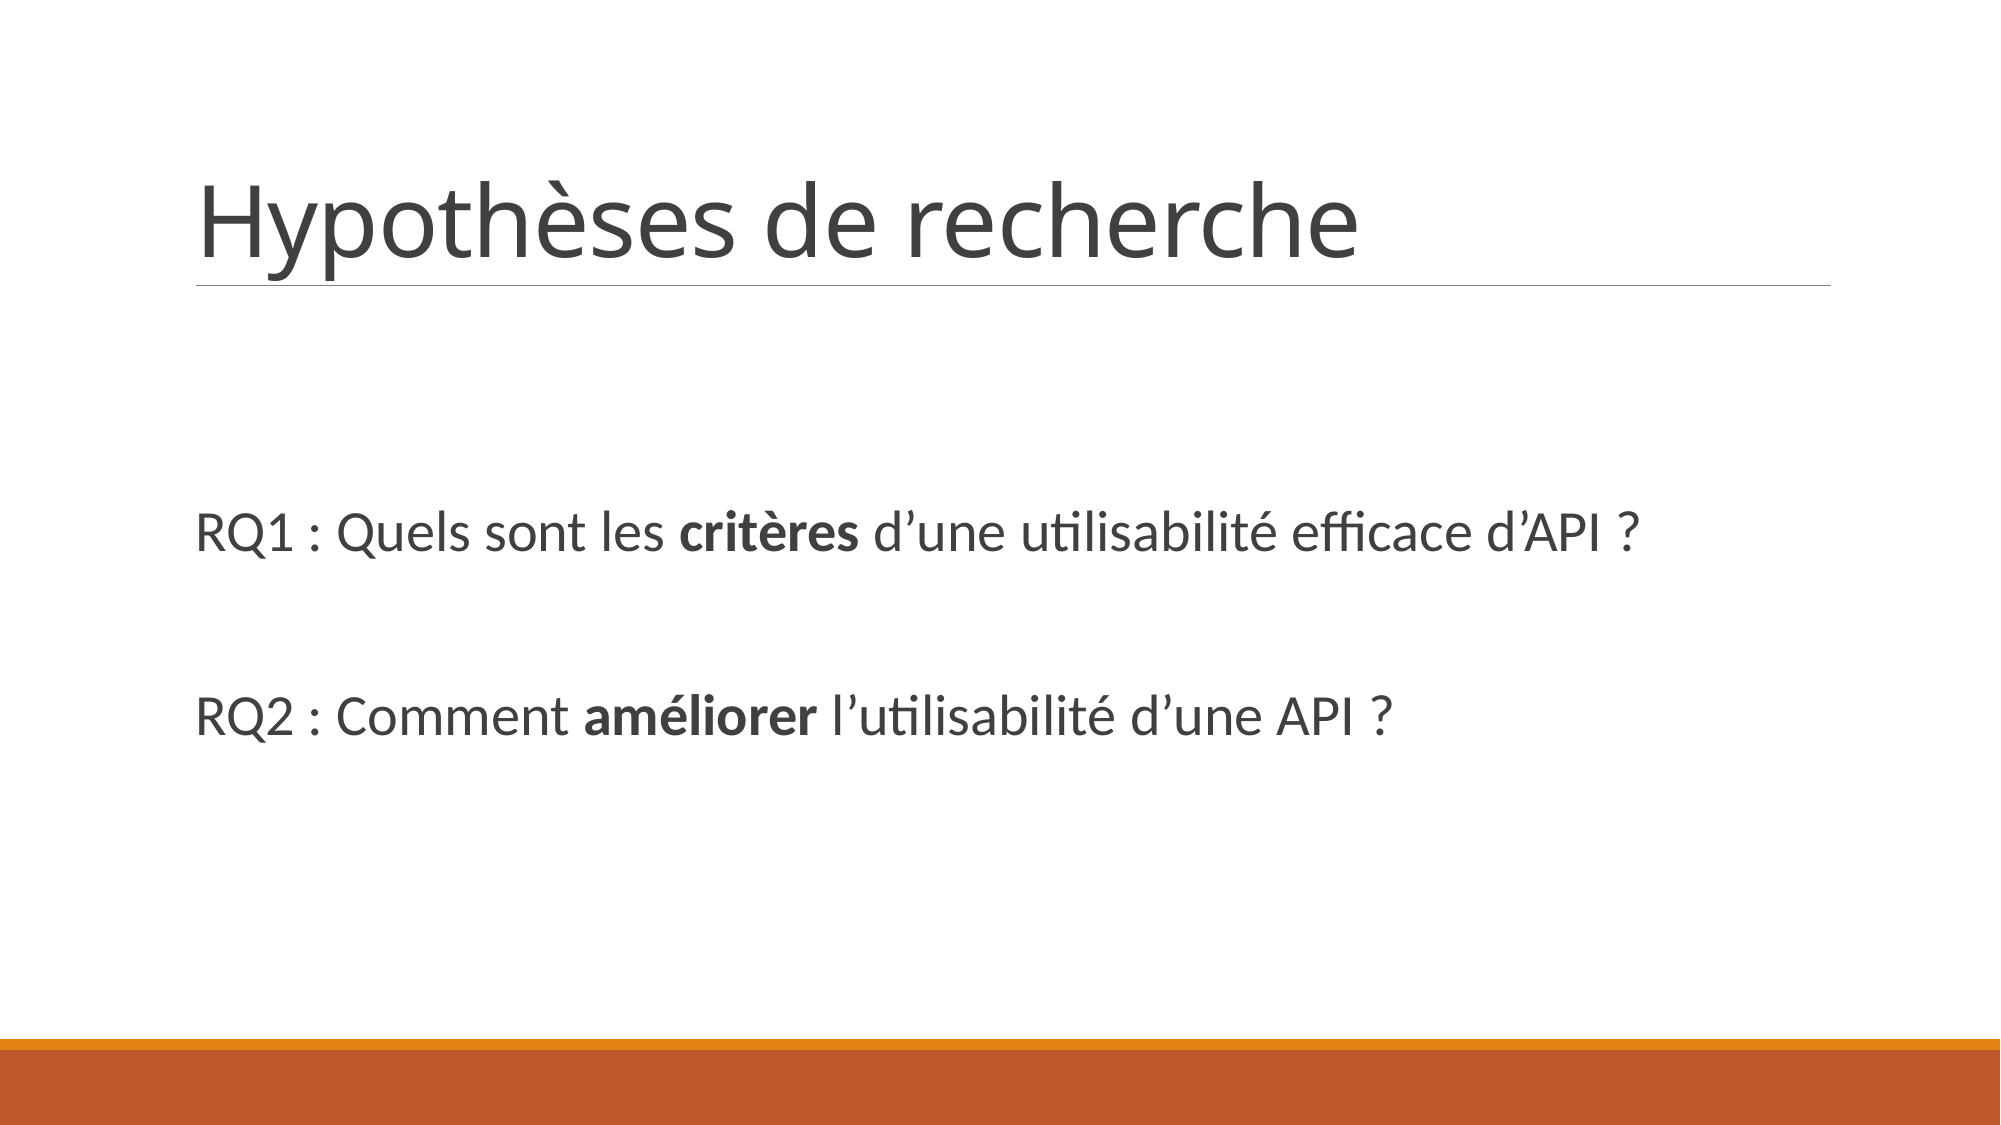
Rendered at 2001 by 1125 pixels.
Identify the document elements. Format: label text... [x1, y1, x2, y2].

title Hypothèses de recherche [180, 47, 1830, 285]
list RQ1 : Quels sont les critères d’une utilisabilité efficace d’API ? RQ2 : Comment améliorer l’utilisabilité d’une API ? [180, 302, 1830, 963]
